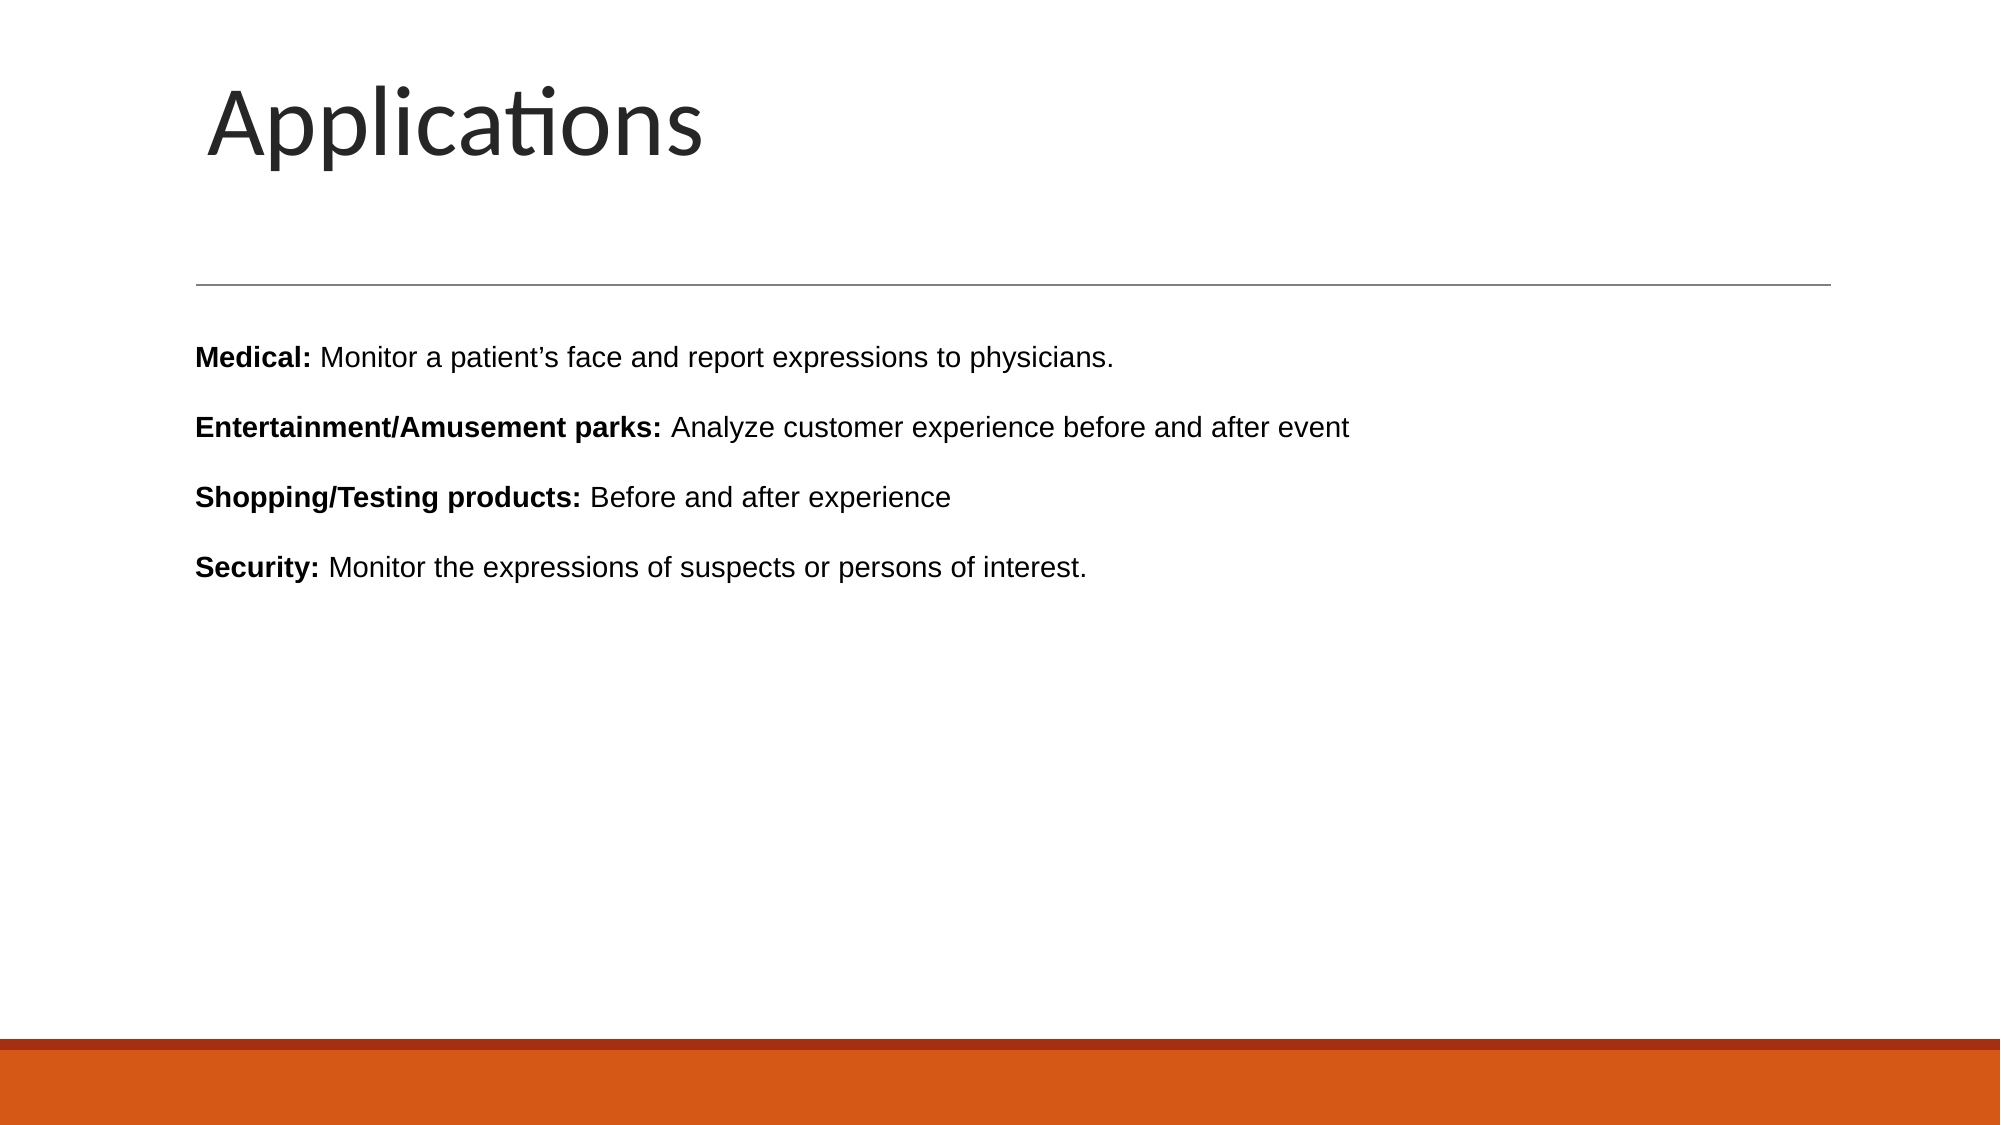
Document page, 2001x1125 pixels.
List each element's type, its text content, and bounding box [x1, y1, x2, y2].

title Applications [192, 0, 1843, 191]
list Medical: Monitor a patient’s face and report expressions to physicians. Entertainment/Amusement parks: Analyze customer experience before and after event Shopping/Testing products: Before and after experience Security: Monitor the expressions of suspects or persons of interest. [180, 178, 1830, 963]
